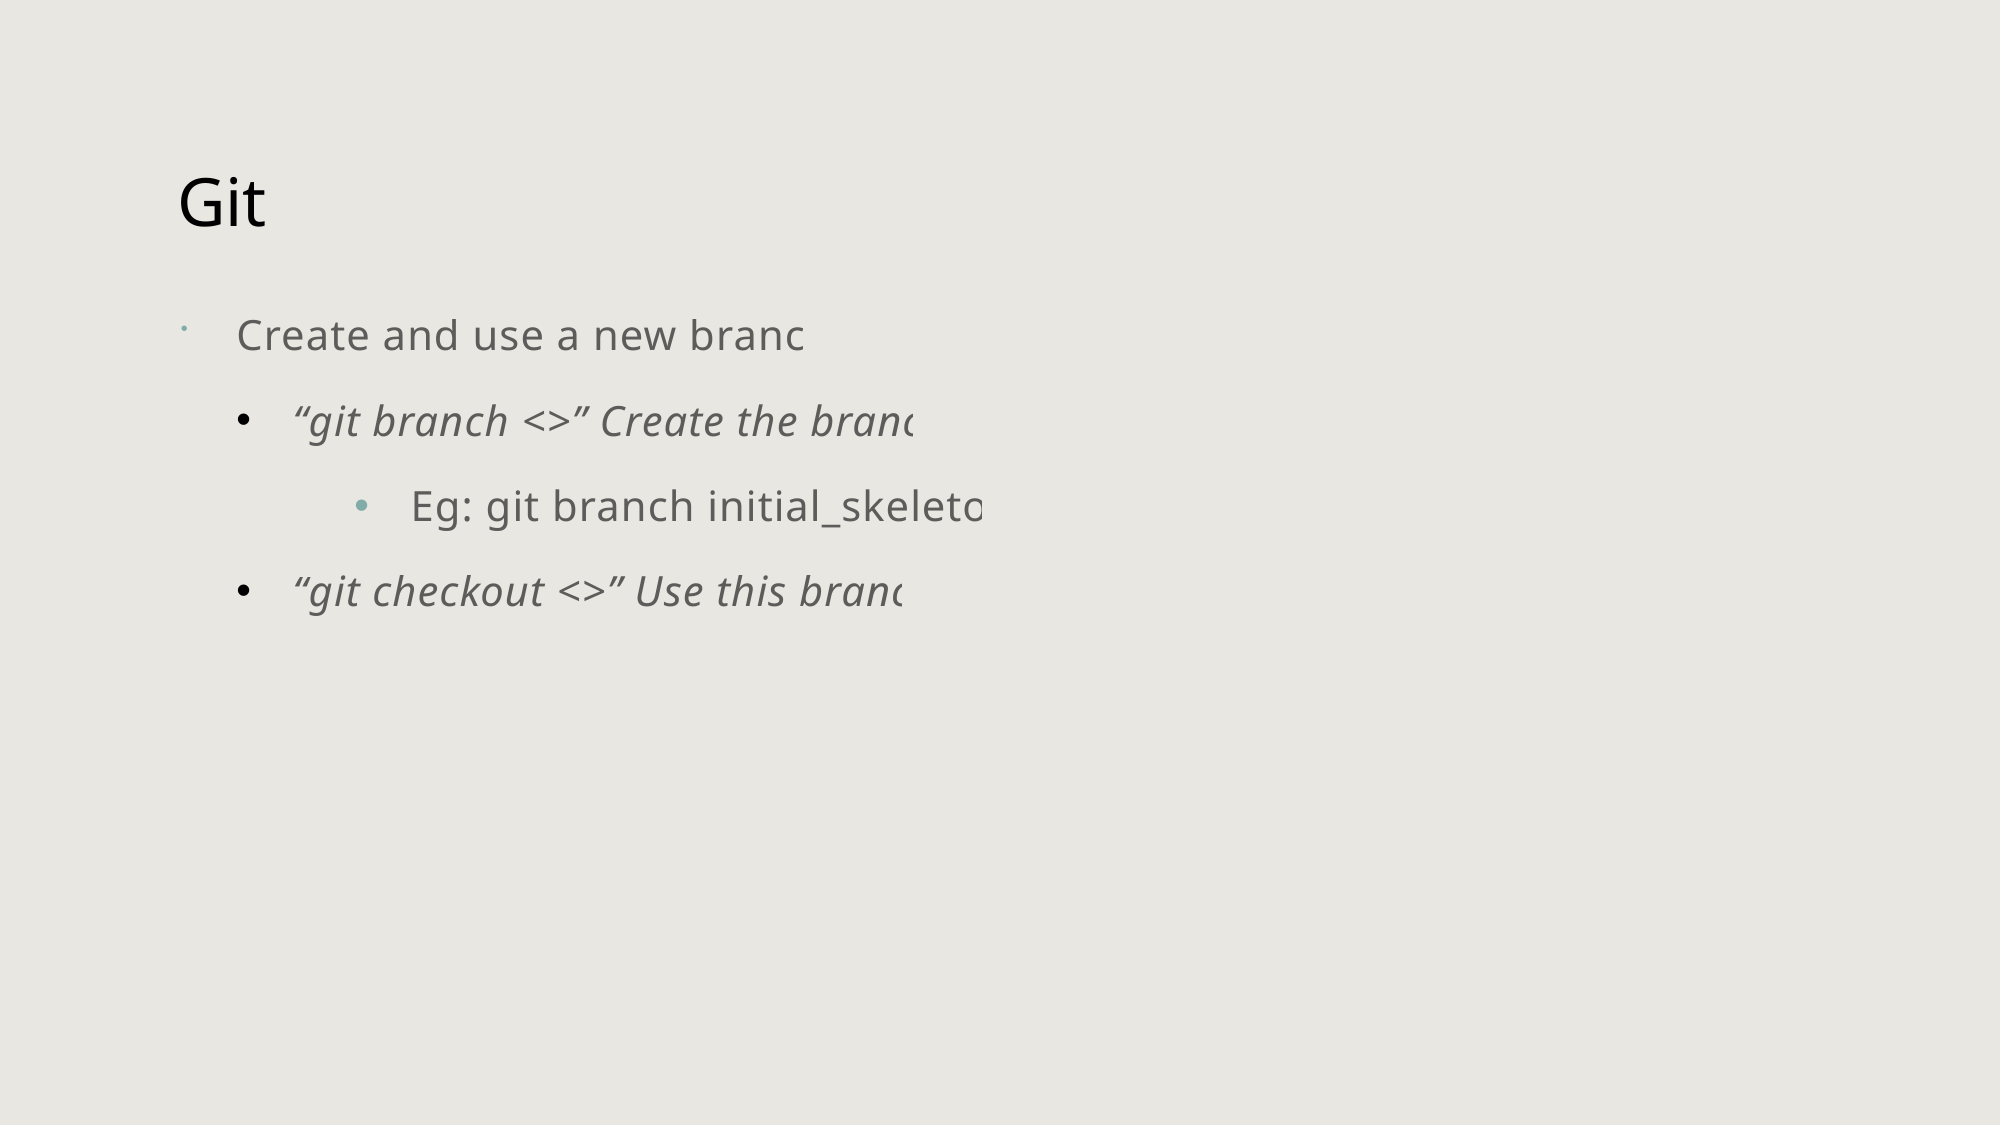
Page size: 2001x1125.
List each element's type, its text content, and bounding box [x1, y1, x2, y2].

list Create and use a new branch “git branch <>” Create the branch Eg: git branch initial_skeleton “git checkout <>” Use this branch [162, 276, 1838, 940]
title Git [162, 64, 1838, 248]
